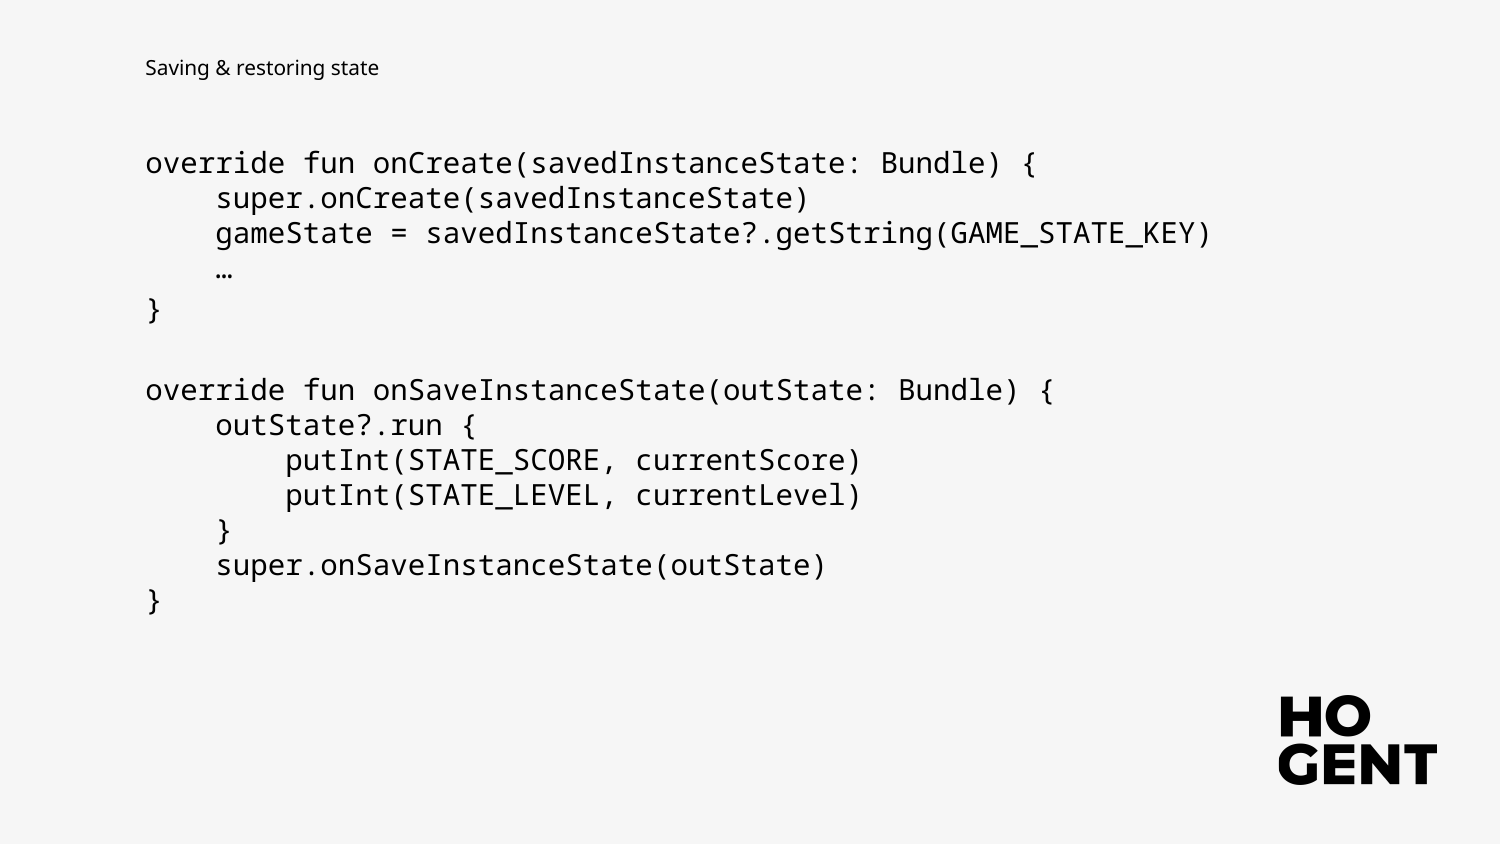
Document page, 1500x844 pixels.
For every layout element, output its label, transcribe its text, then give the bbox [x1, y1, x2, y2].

list Saving & restoring state [130, 46, 806, 100]
list override fun onCreate(savedInstanceState: Bundle) { super.onCreate(savedInstanceState) gameState = savedInstanceState?.getString(GAME_STATE_KEY) … } override fun onSaveInstanceState(outState: Bundle) { outState?.run { putInt(STATE_SCORE, currentScore) putInt(STATE_LEVEL, currentLevel) } super.onSaveInstanceState(outState) } [130, 136, 1481, 819]
